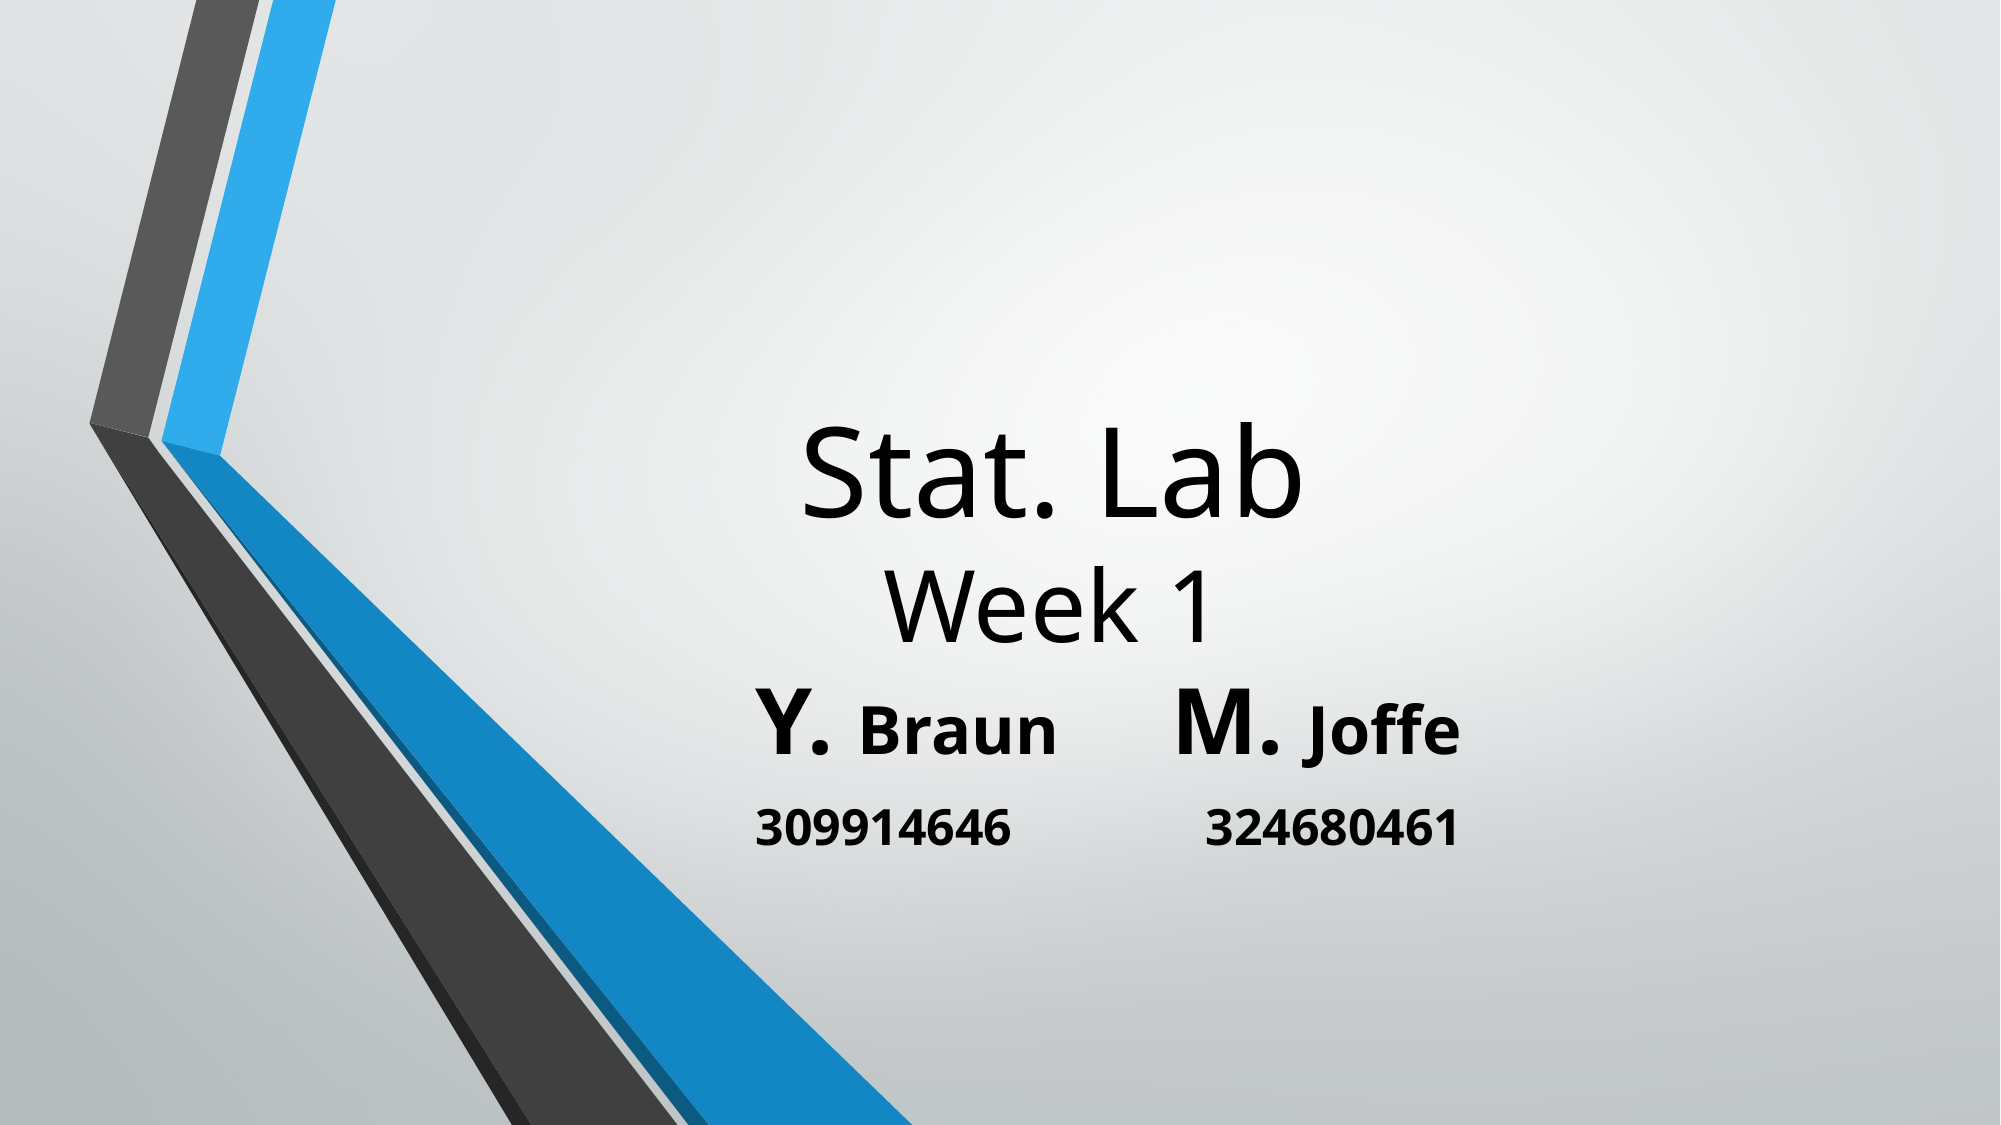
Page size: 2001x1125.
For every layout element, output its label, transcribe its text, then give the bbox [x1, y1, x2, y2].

subtitle Y. Braun M. Joffe 309914646 324680461 [740, 655, 1887, 884]
title Stat. Lab Week 1 [480, 240, 1627, 670]
